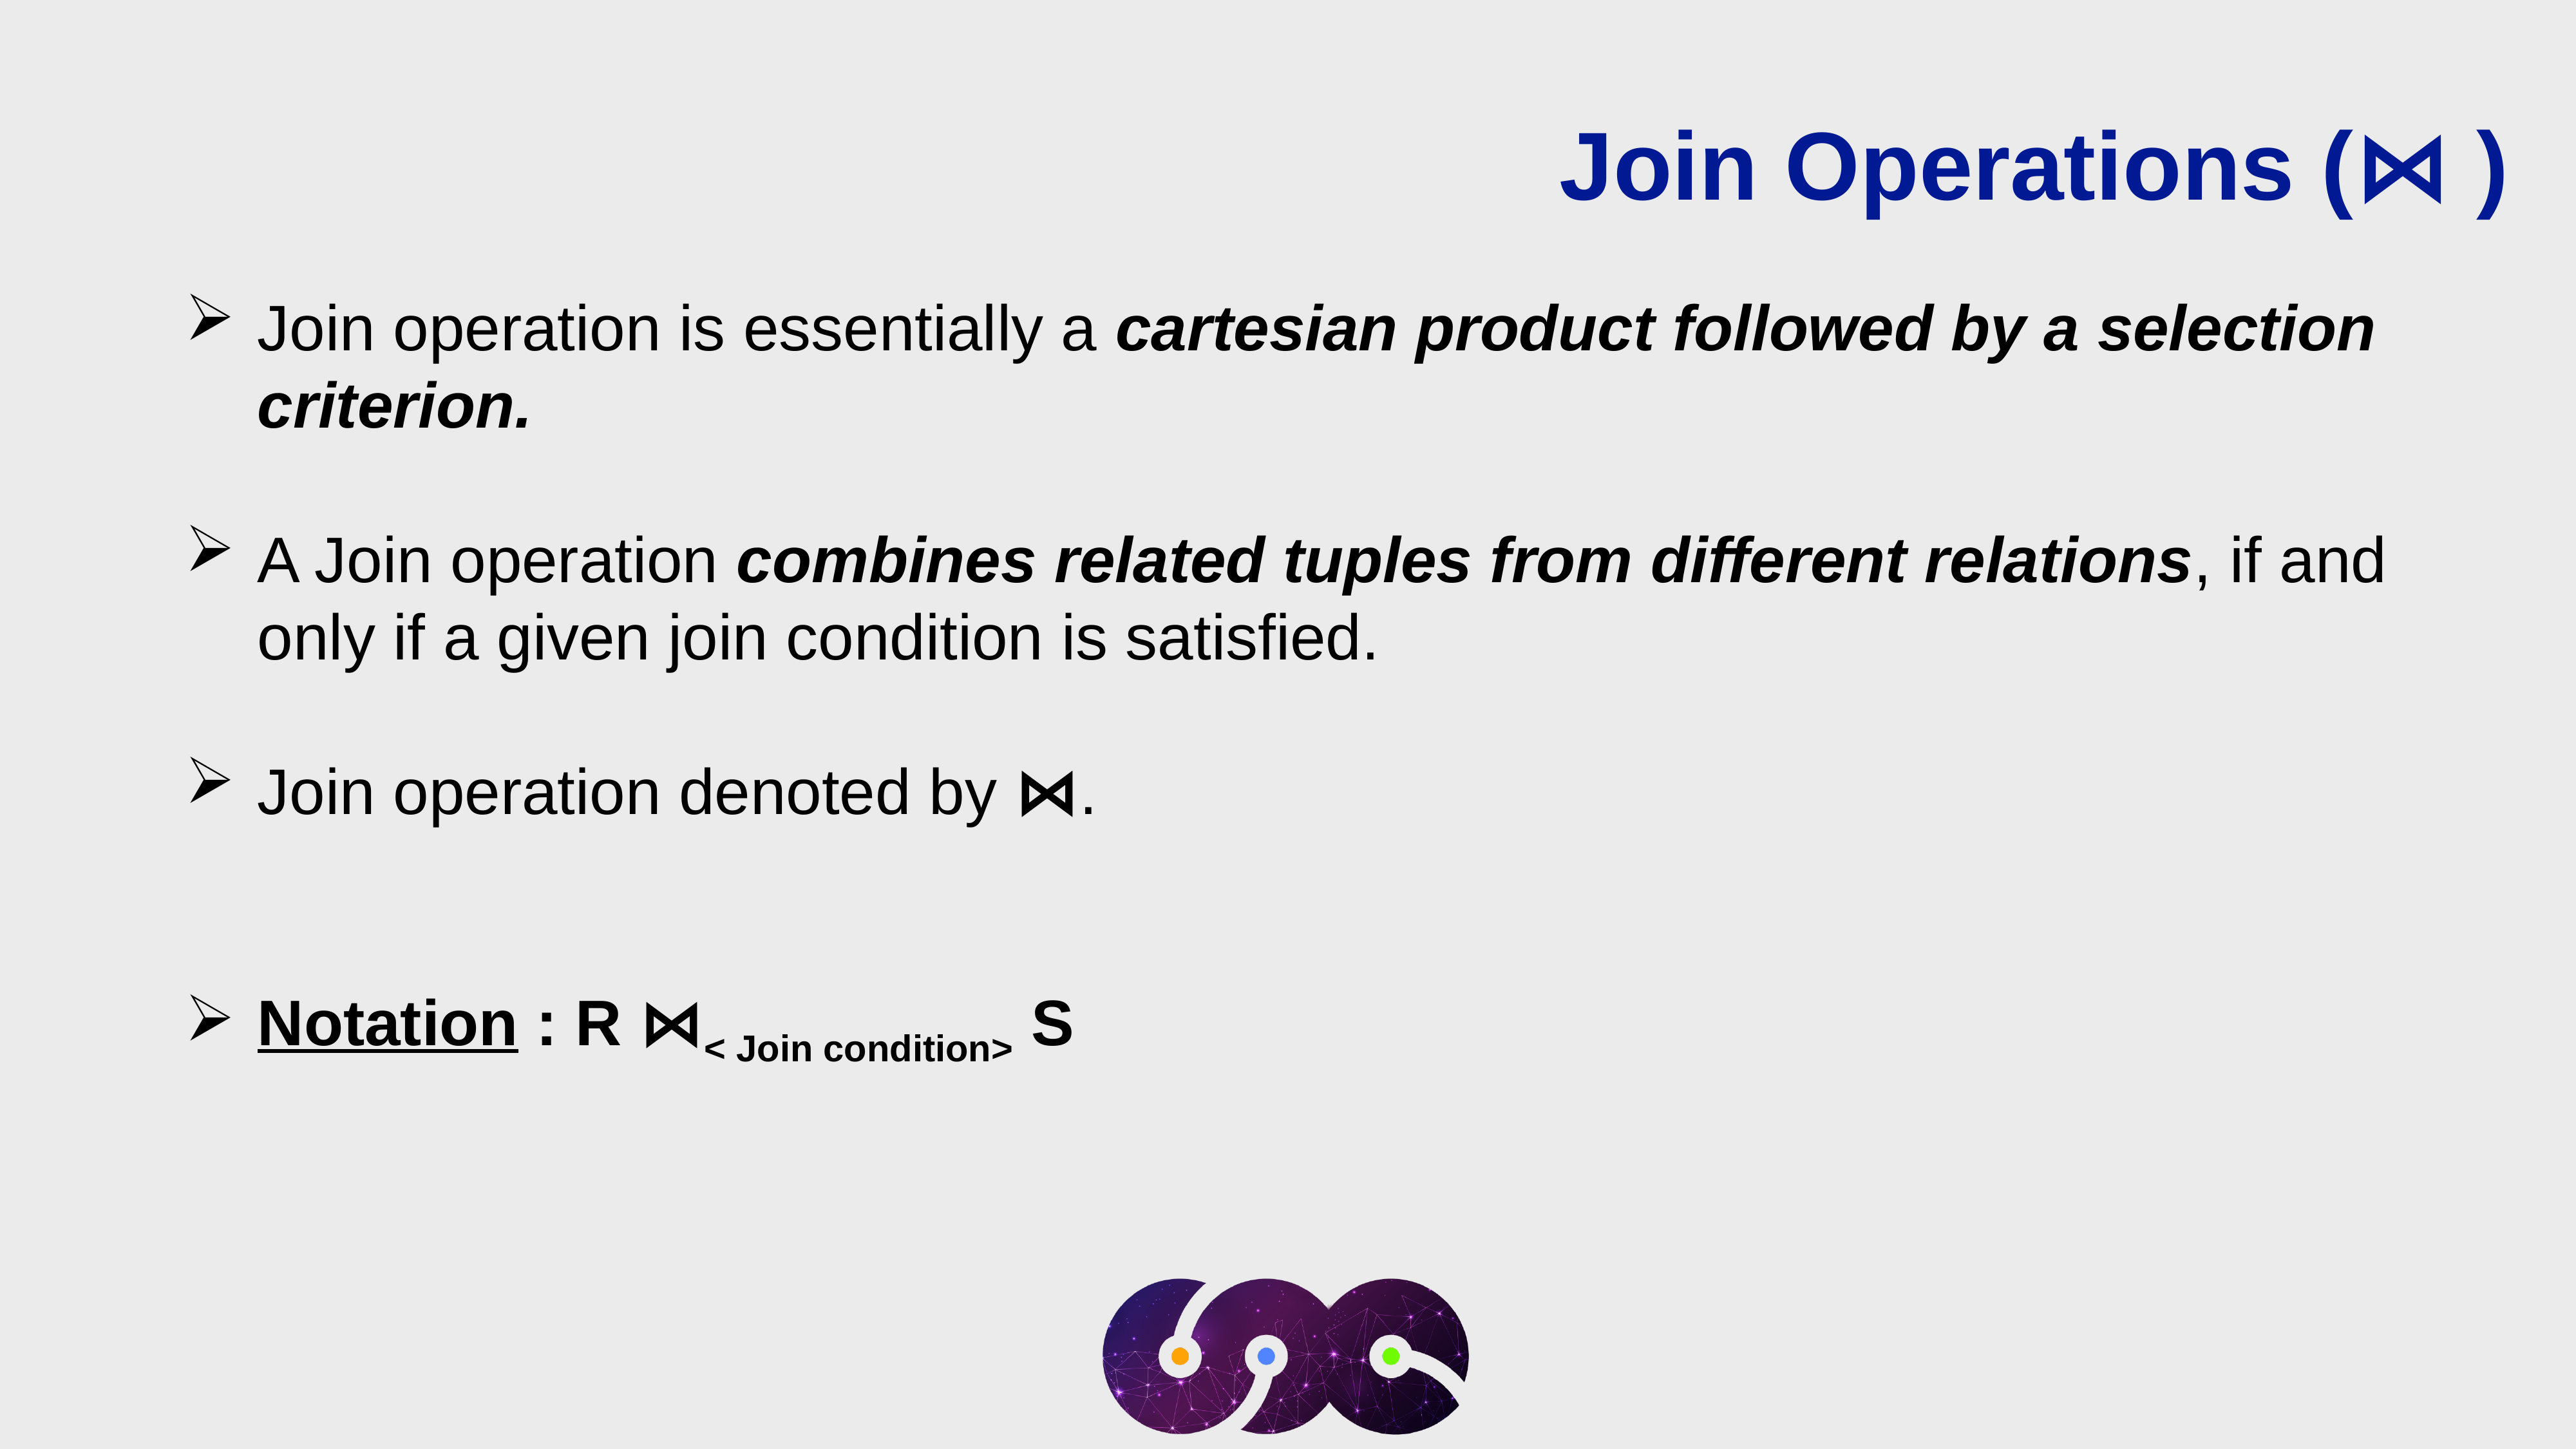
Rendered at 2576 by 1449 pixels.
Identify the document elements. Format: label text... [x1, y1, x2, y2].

picture [1093, 1267, 1483, 1449]
text_box Join Operations (⋈ ) [149, 98, 2516, 225]
text_box Join operation is essentially a cartesian product followed by a selection criterion. A Join operation combines related tuples from different relations, if and only if a given join condition is satisfied. Join operation denoted by ⋈. Notation : R ⋈< Join condition> S [175, 281, 2412, 1151]
